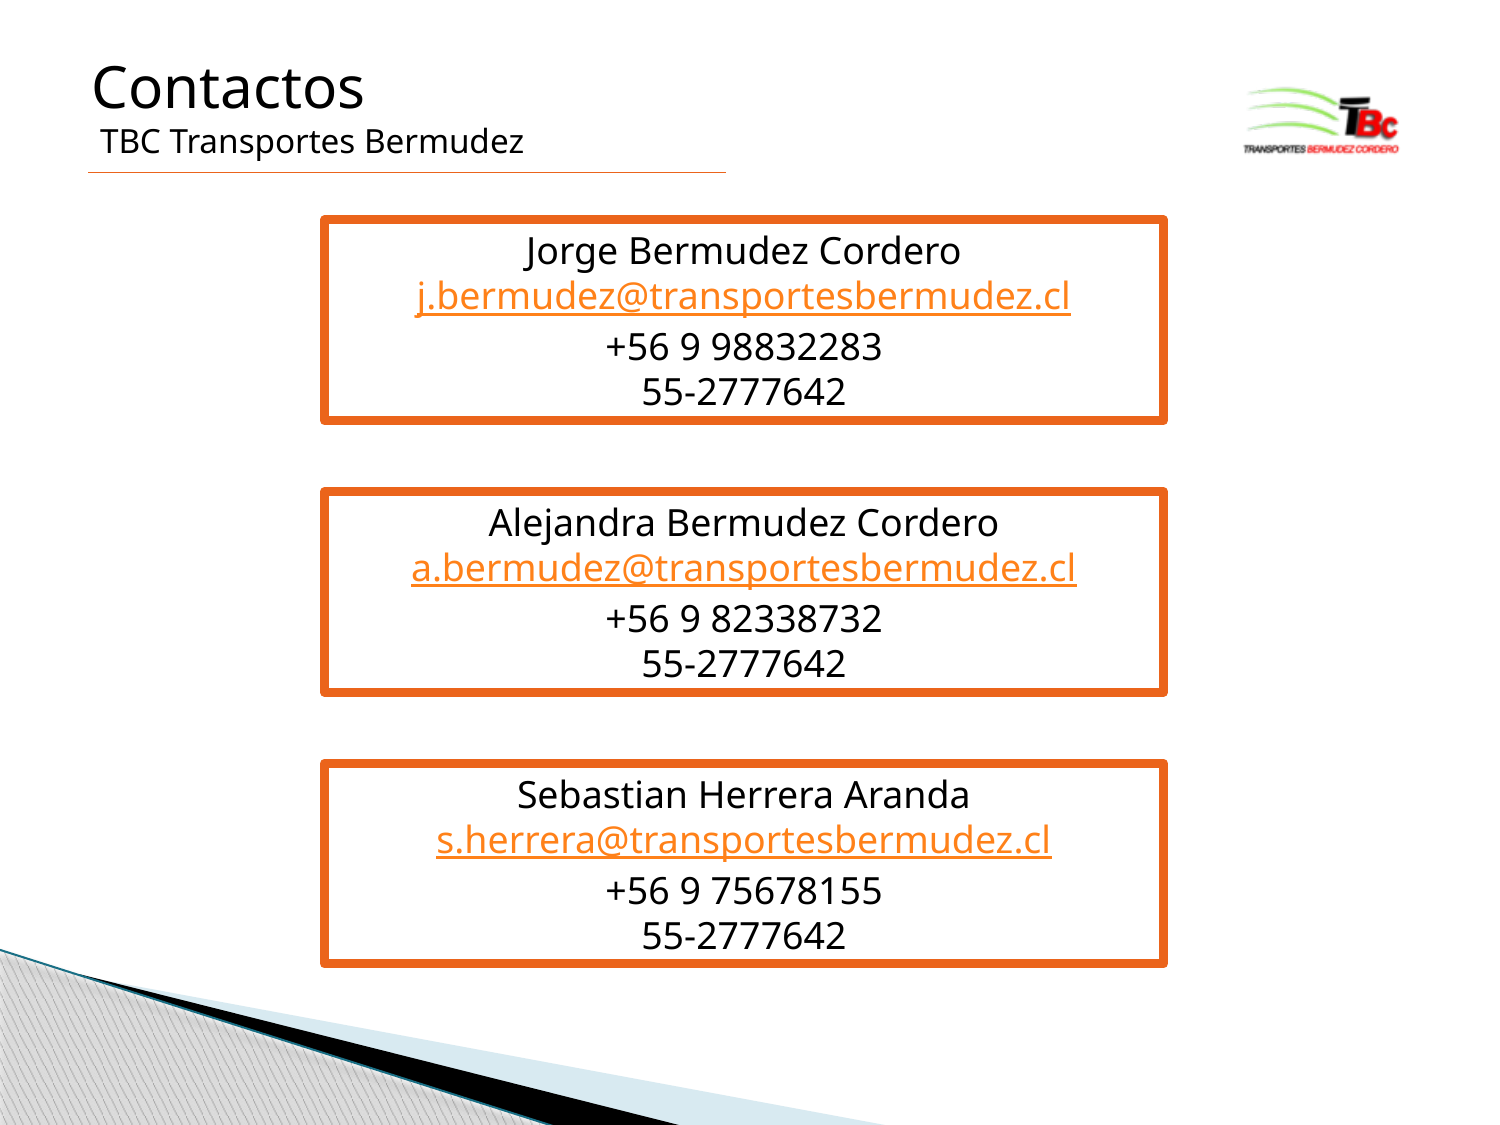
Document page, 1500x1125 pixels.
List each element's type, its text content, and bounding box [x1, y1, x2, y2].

text_box Alejandra Bermudez Cordero a.bermudez@transportesbermudez.cl +56 9 82338732 55-2777642 [320, 487, 1168, 697]
text_box Jorge Bermudez Cordero j.bermudez@transportesbermudez.cl +56 9 98832283 55-2777642 [320, 215, 1168, 425]
picture [1233, 77, 1408, 162]
text_box Sebastian Herrera Aranda s.herrera@transportesbermudez.cl +56 9 75678155 55-2777642 [320, 759, 1168, 968]
text_box Contactos TBC Transportes Bermudez [76, 30, 972, 180]
